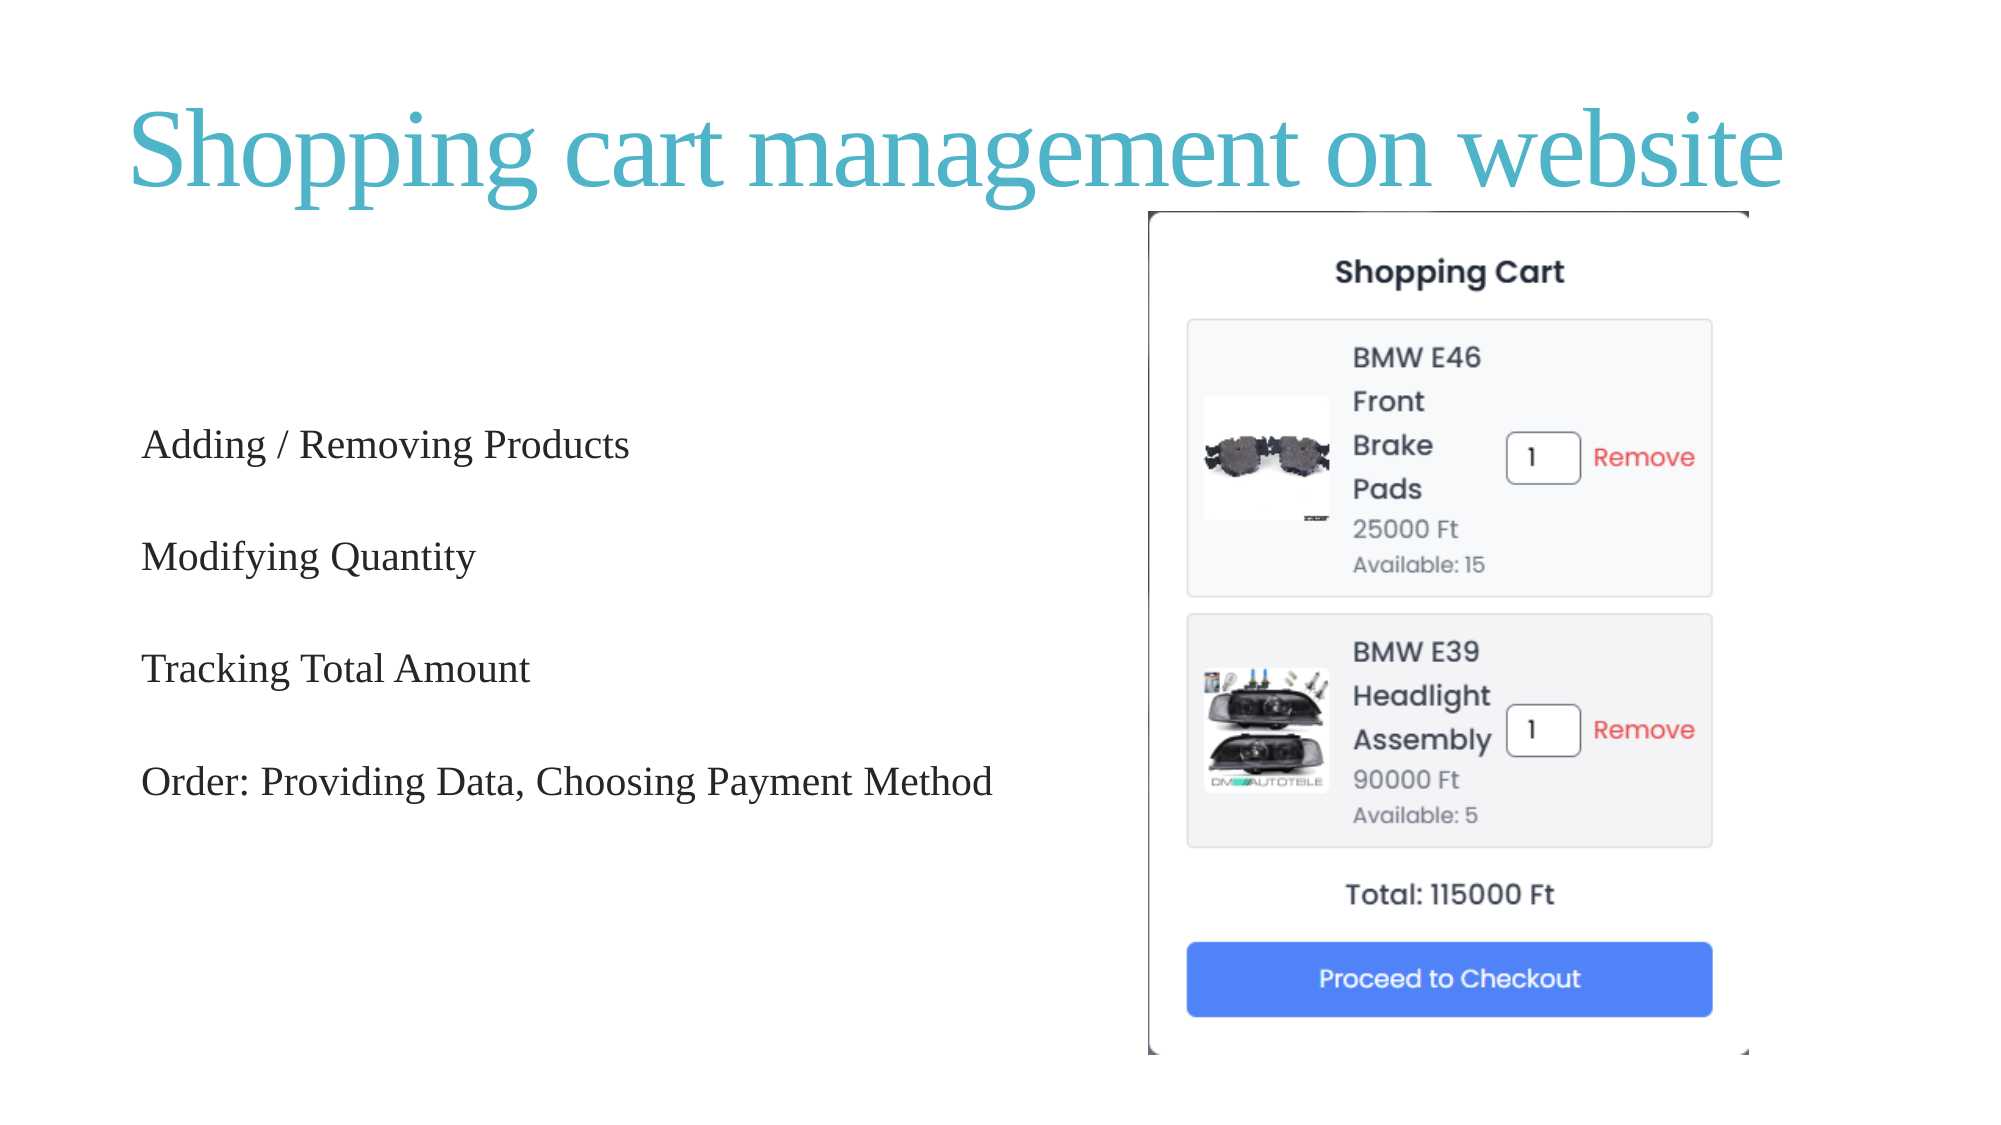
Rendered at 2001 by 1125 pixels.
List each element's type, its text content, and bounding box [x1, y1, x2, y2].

list Adding / Removing Products Modifying Quantity Tracking Total Amount Order: Providing Data, Choosing Payment Method [111, 329, 1081, 1095]
title Shopping cart management on website [111, 16, 1879, 289]
picture [1148, 211, 1749, 1055]
